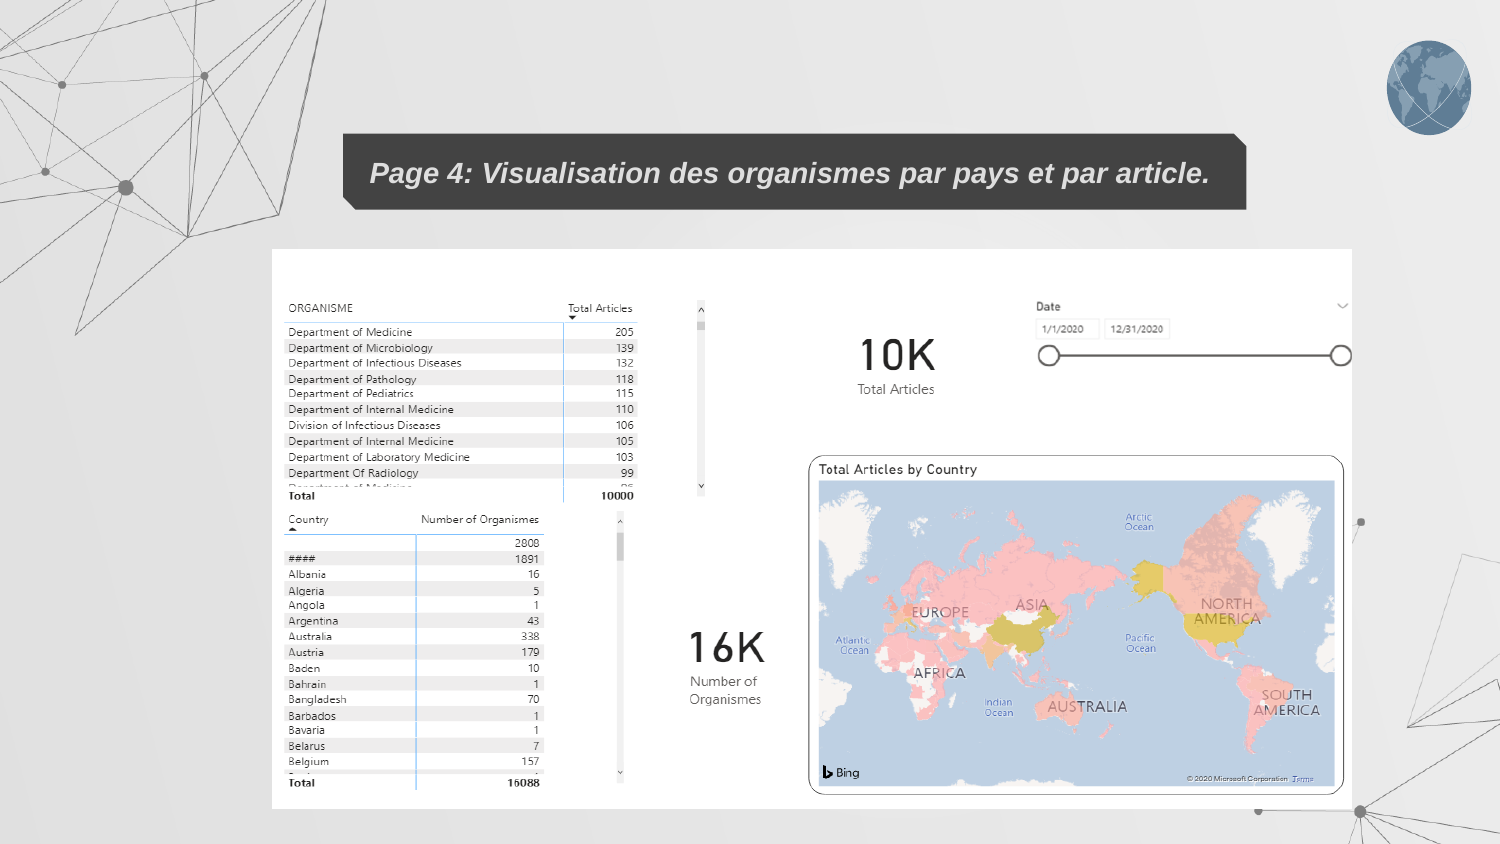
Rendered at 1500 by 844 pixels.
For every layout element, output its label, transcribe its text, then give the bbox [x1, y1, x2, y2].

text_box Page 4: Visualisation des organismes par pays et par article. [343, 133, 1247, 210]
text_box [1383, 39, 1473, 136]
picture [0, 0, 1500, 844]
